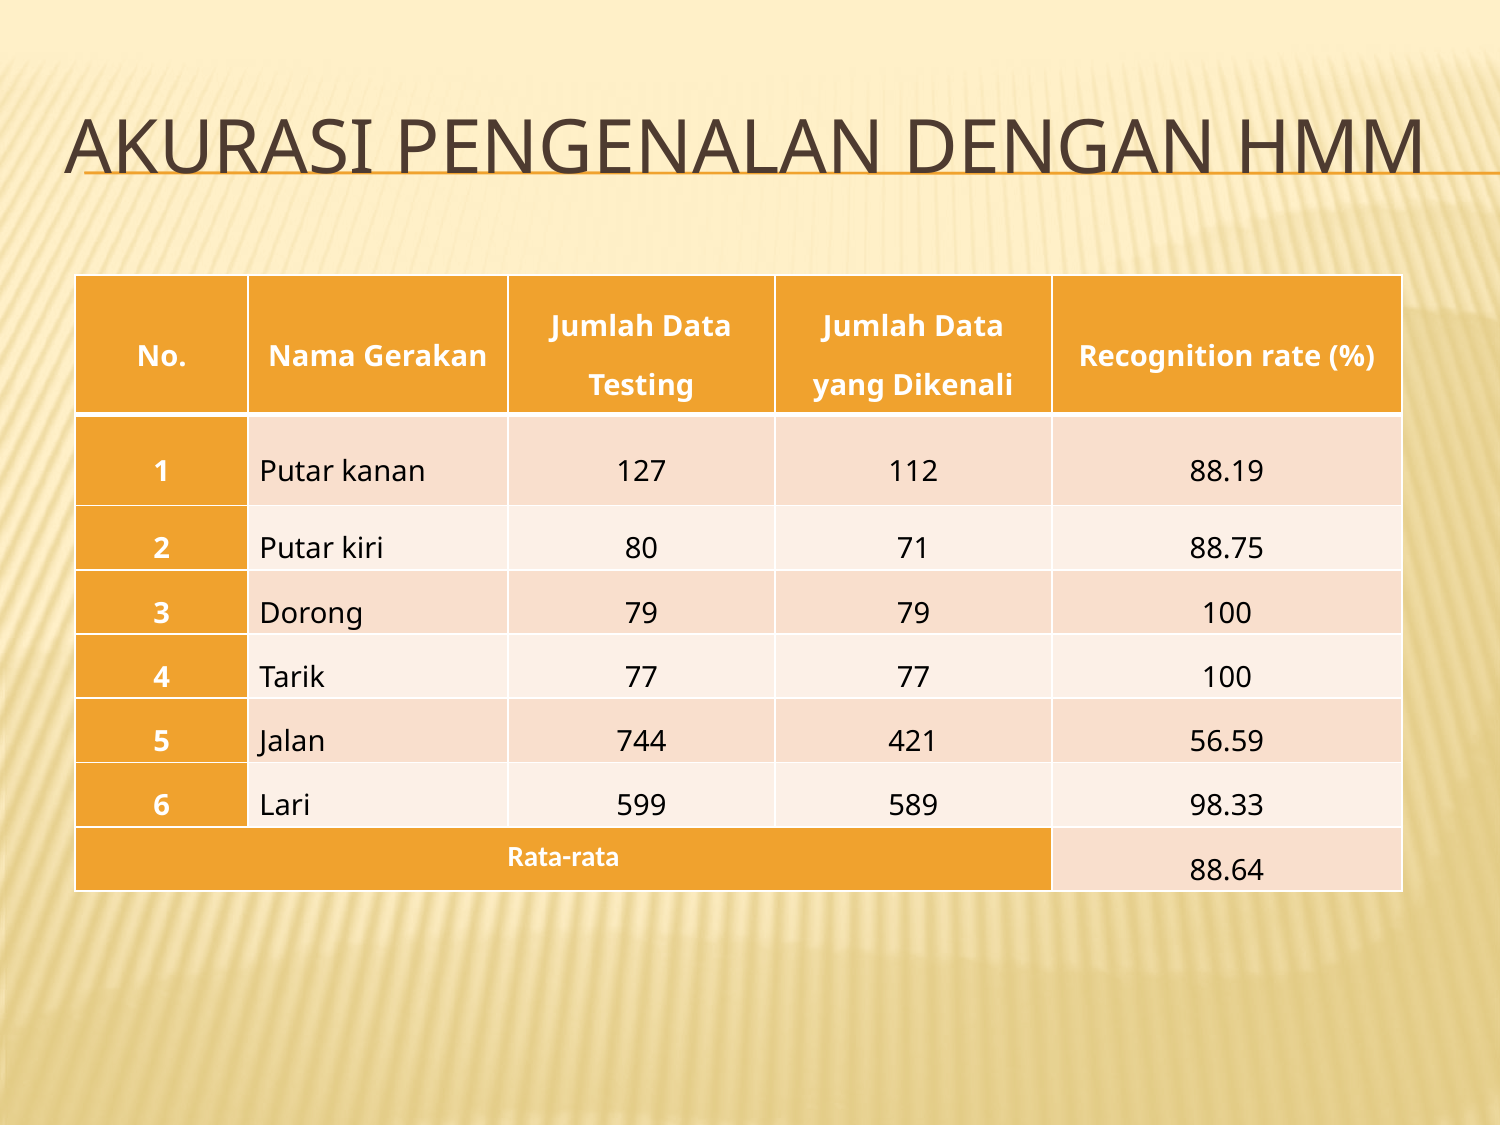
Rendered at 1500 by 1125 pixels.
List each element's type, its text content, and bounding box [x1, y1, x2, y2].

table_header Jumlah Data Testing [509, 276, 774, 412]
table_cell 421 [776, 699, 1051, 762]
table_cell 2 [76, 506, 247, 569]
table_cell 88.75 [1053, 506, 1401, 569]
table_cell Putar kiri [249, 506, 507, 569]
table_cell 79 [776, 571, 1051, 633]
table_cell 80 [509, 506, 774, 569]
table_header Jumlah Data yang Dikenali [776, 276, 1051, 412]
table_cell Jalan [249, 699, 507, 762]
table_cell 112 [776, 417, 1051, 505]
table_cell 100 [1053, 635, 1401, 697]
table_cell 88.19 [1053, 417, 1401, 505]
table_cell Tarik [249, 635, 507, 697]
table_cell 77 [776, 635, 1051, 697]
table_cell 5 [76, 699, 247, 762]
table_cell 77 [509, 635, 774, 697]
table_cell 100 [1053, 571, 1401, 633]
title Akurasi pengenalan dengan HMM [50, 75, 1475, 213]
table_cell 599 [509, 763, 774, 826]
table_cell 56.59 [1053, 699, 1401, 762]
table_cell 1 [76, 417, 247, 505]
table_cell 71 [776, 506, 1051, 569]
table_cell 744 [509, 699, 774, 762]
table_cell Putar kanan [249, 417, 507, 505]
table_header No. [76, 276, 247, 412]
table_cell 6 [76, 763, 247, 826]
table_cell 98.33 [1053, 763, 1401, 826]
table_header Nama Gerakan [249, 276, 507, 412]
table_cell 589 [776, 763, 1051, 826]
table_cell 127 [509, 417, 774, 505]
table_cell 79 [509, 571, 774, 633]
table_cell Rata-rata [76, 828, 1051, 890]
table_cell 88.64 [1053, 828, 1401, 890]
table_cell Dorong [249, 571, 507, 633]
table_cell 3 [76, 571, 247, 633]
table_cell Lari [249, 763, 507, 826]
table_header Recognition rate (%) [1053, 276, 1401, 412]
table_cell 4 [76, 635, 247, 697]
